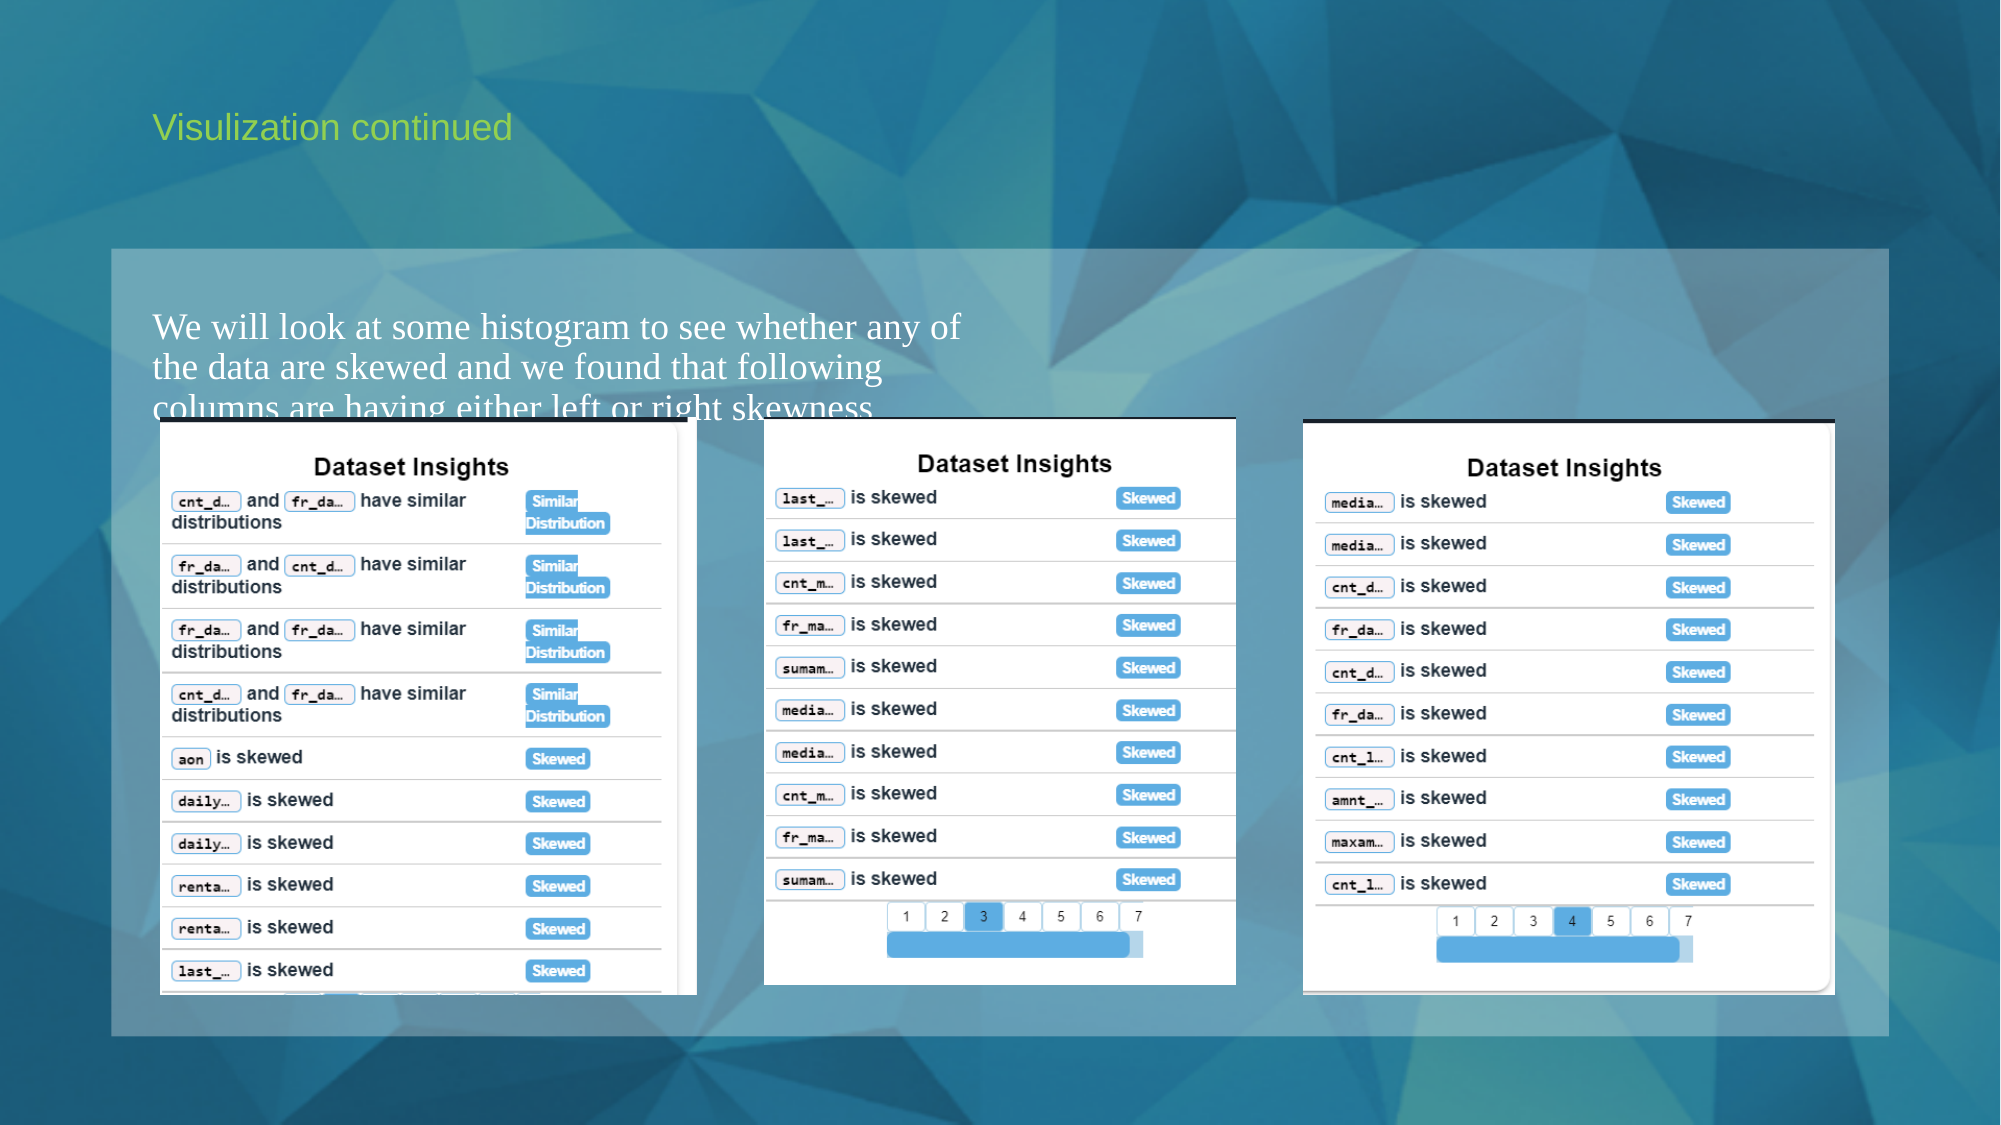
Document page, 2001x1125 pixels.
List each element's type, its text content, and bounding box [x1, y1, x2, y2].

list We will look at some histogram to see whether any of the data are skewed and we found that following columns are having either left or right skewness [137, 299, 988, 1014]
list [160, 417, 697, 995]
title Visulization continued [137, 59, 1863, 202]
picture [0, 0, 2001, 1125]
